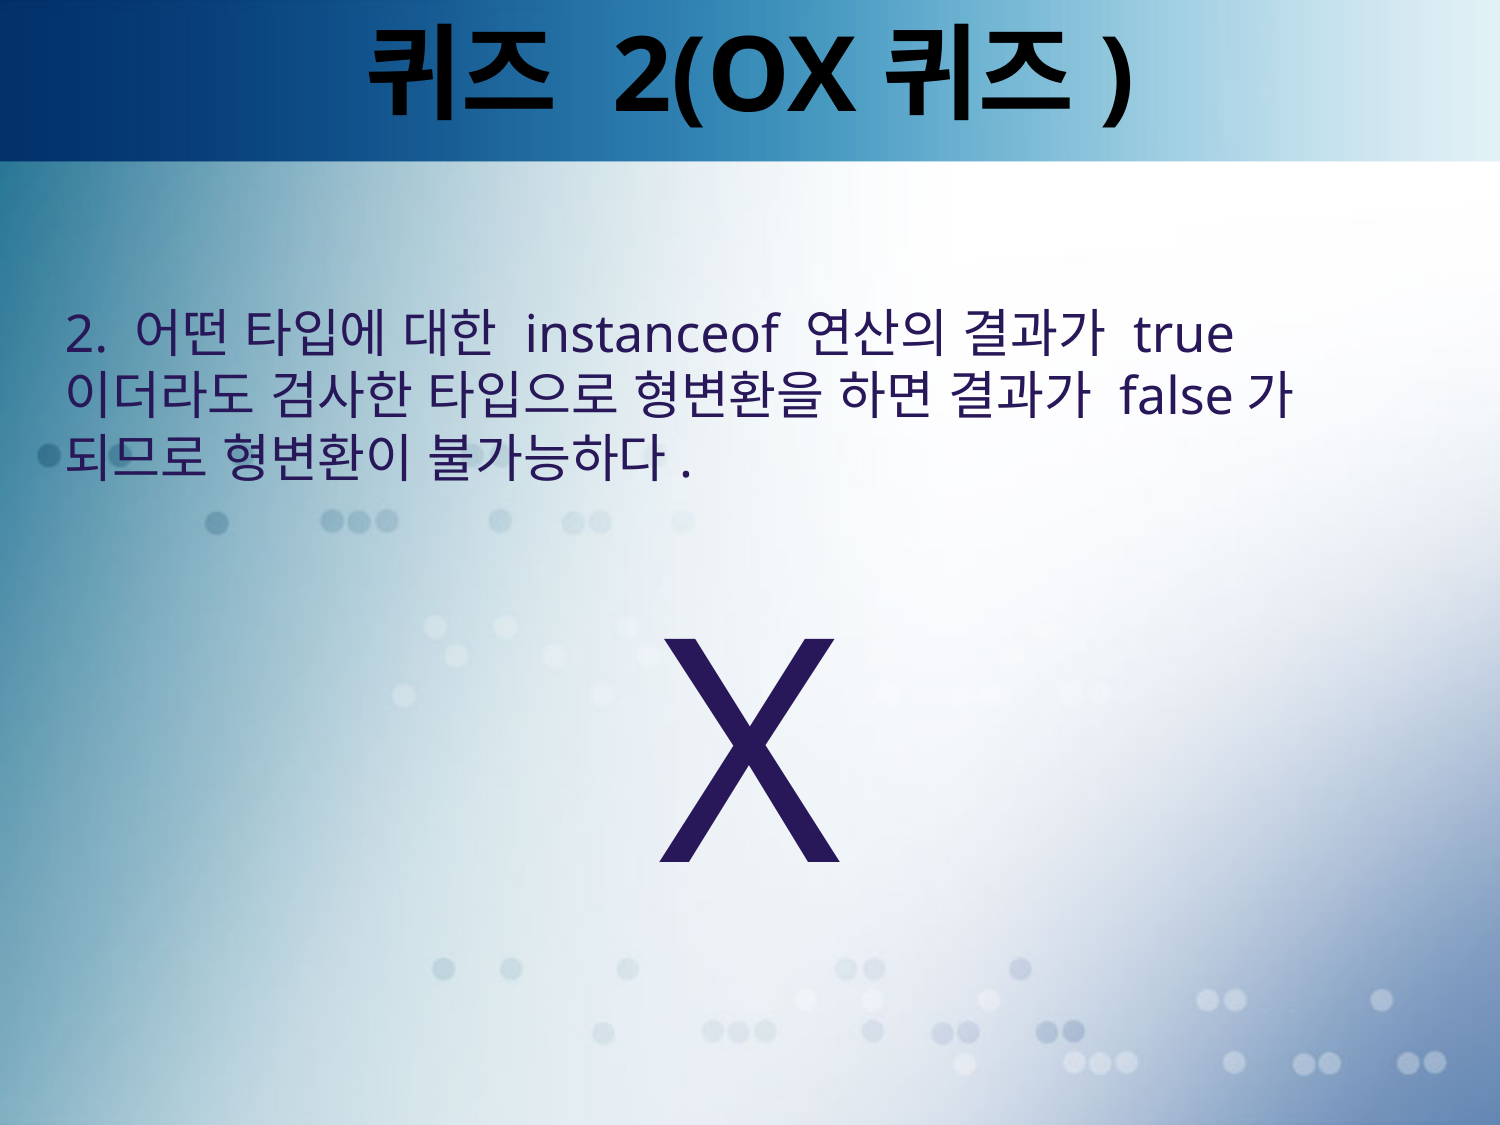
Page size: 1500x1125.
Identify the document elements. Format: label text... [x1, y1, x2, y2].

text_box 퀴즈 2(OX퀴즈) [351, 0, 1150, 140]
picture [0, 0, 1500, 1125]
list 2. 어떤 타입에 대한 instanceof 연산의 결과가 true이더라도 검사한 타입으로 형변환을 하면 결과가 false가 되므로 형변환이 불가능하다. X [49, 219, 1451, 1057]
